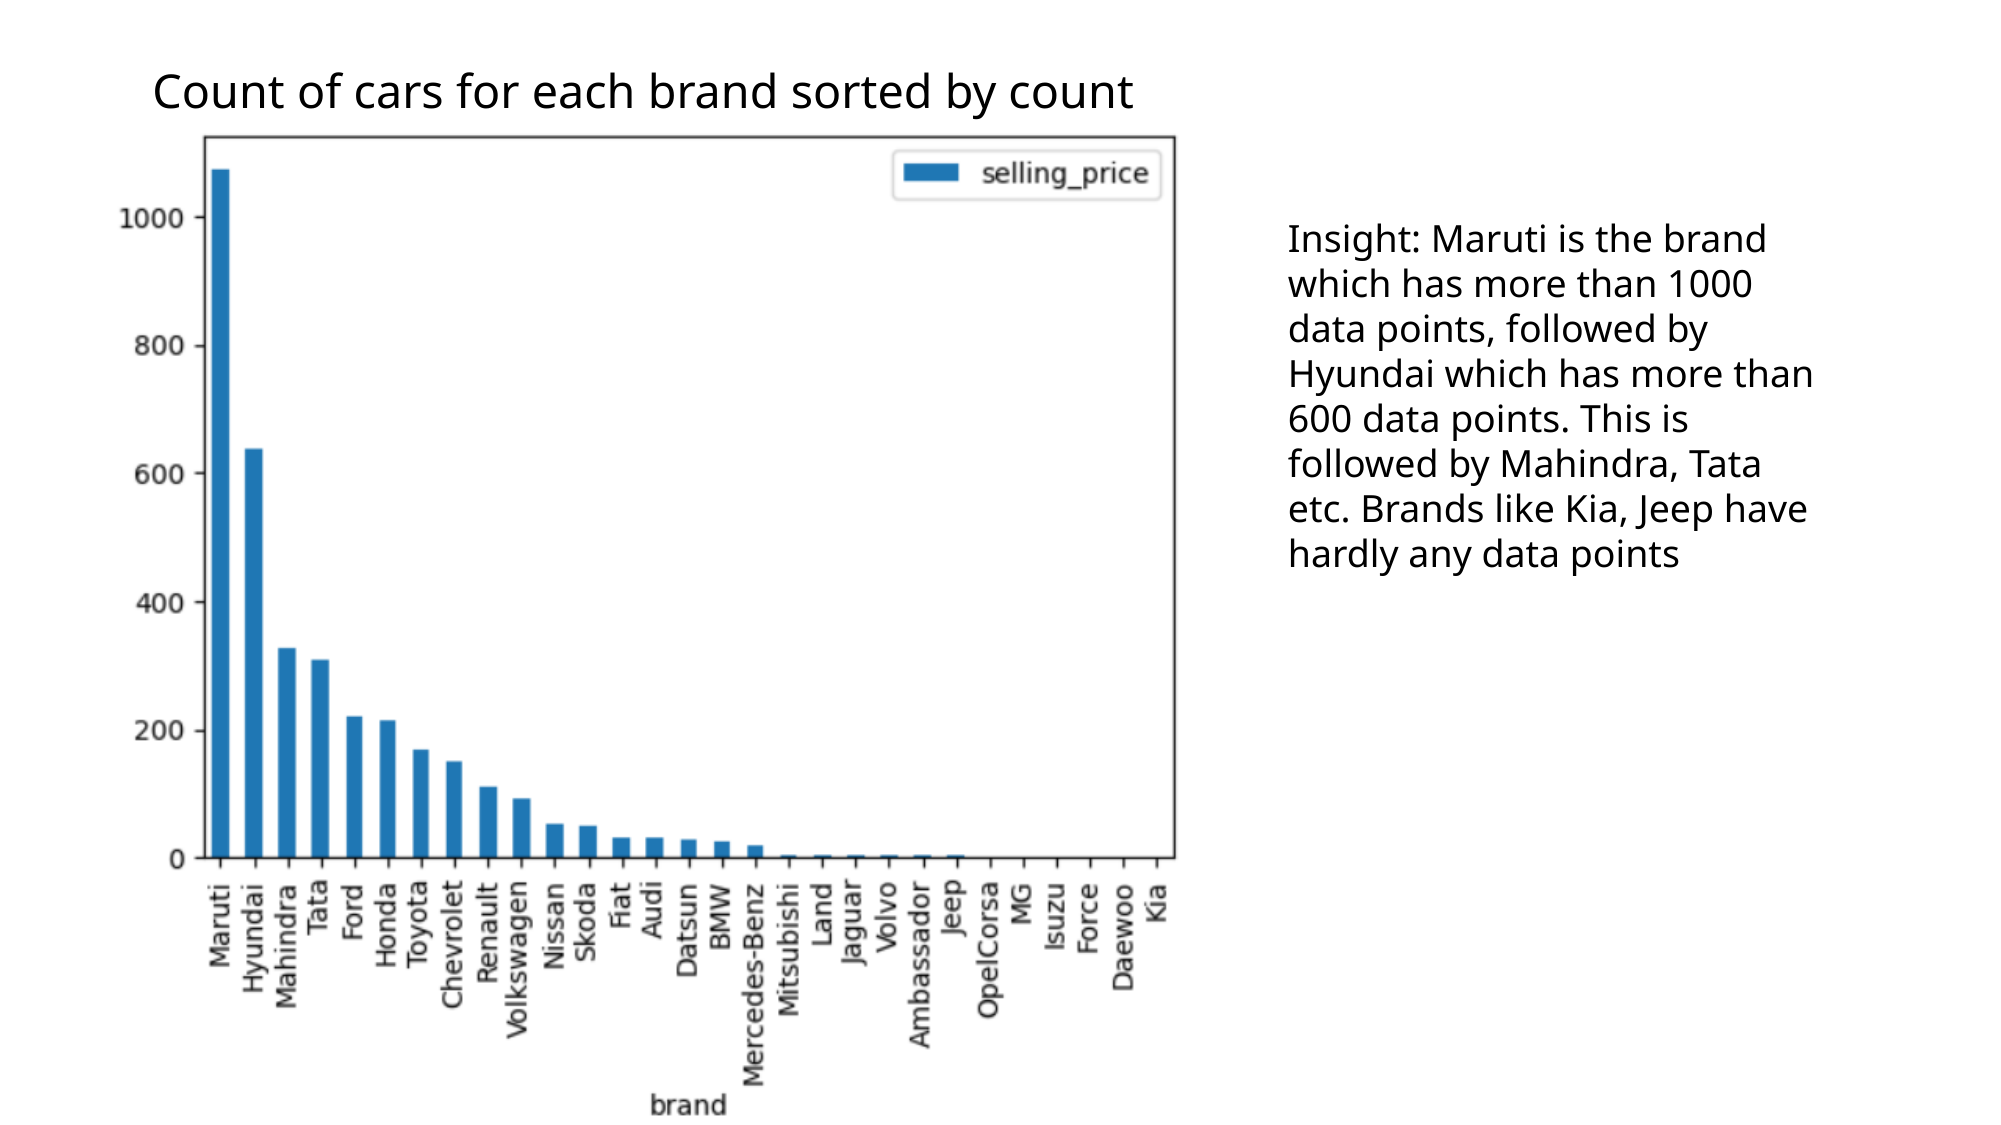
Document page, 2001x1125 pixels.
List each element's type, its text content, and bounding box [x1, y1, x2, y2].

text_box Insight: Maruti is the brand which has more than 1000 data points, followed by Hyundai which has more than 600 data points. This is followed by Mahindra, Tata etc. Brands like Kia, Jeep have hardly any data points [1273, 207, 1840, 582]
picture [106, 119, 1180, 1125]
title Count of cars for each brand sorted by count [137, 59, 1863, 127]
